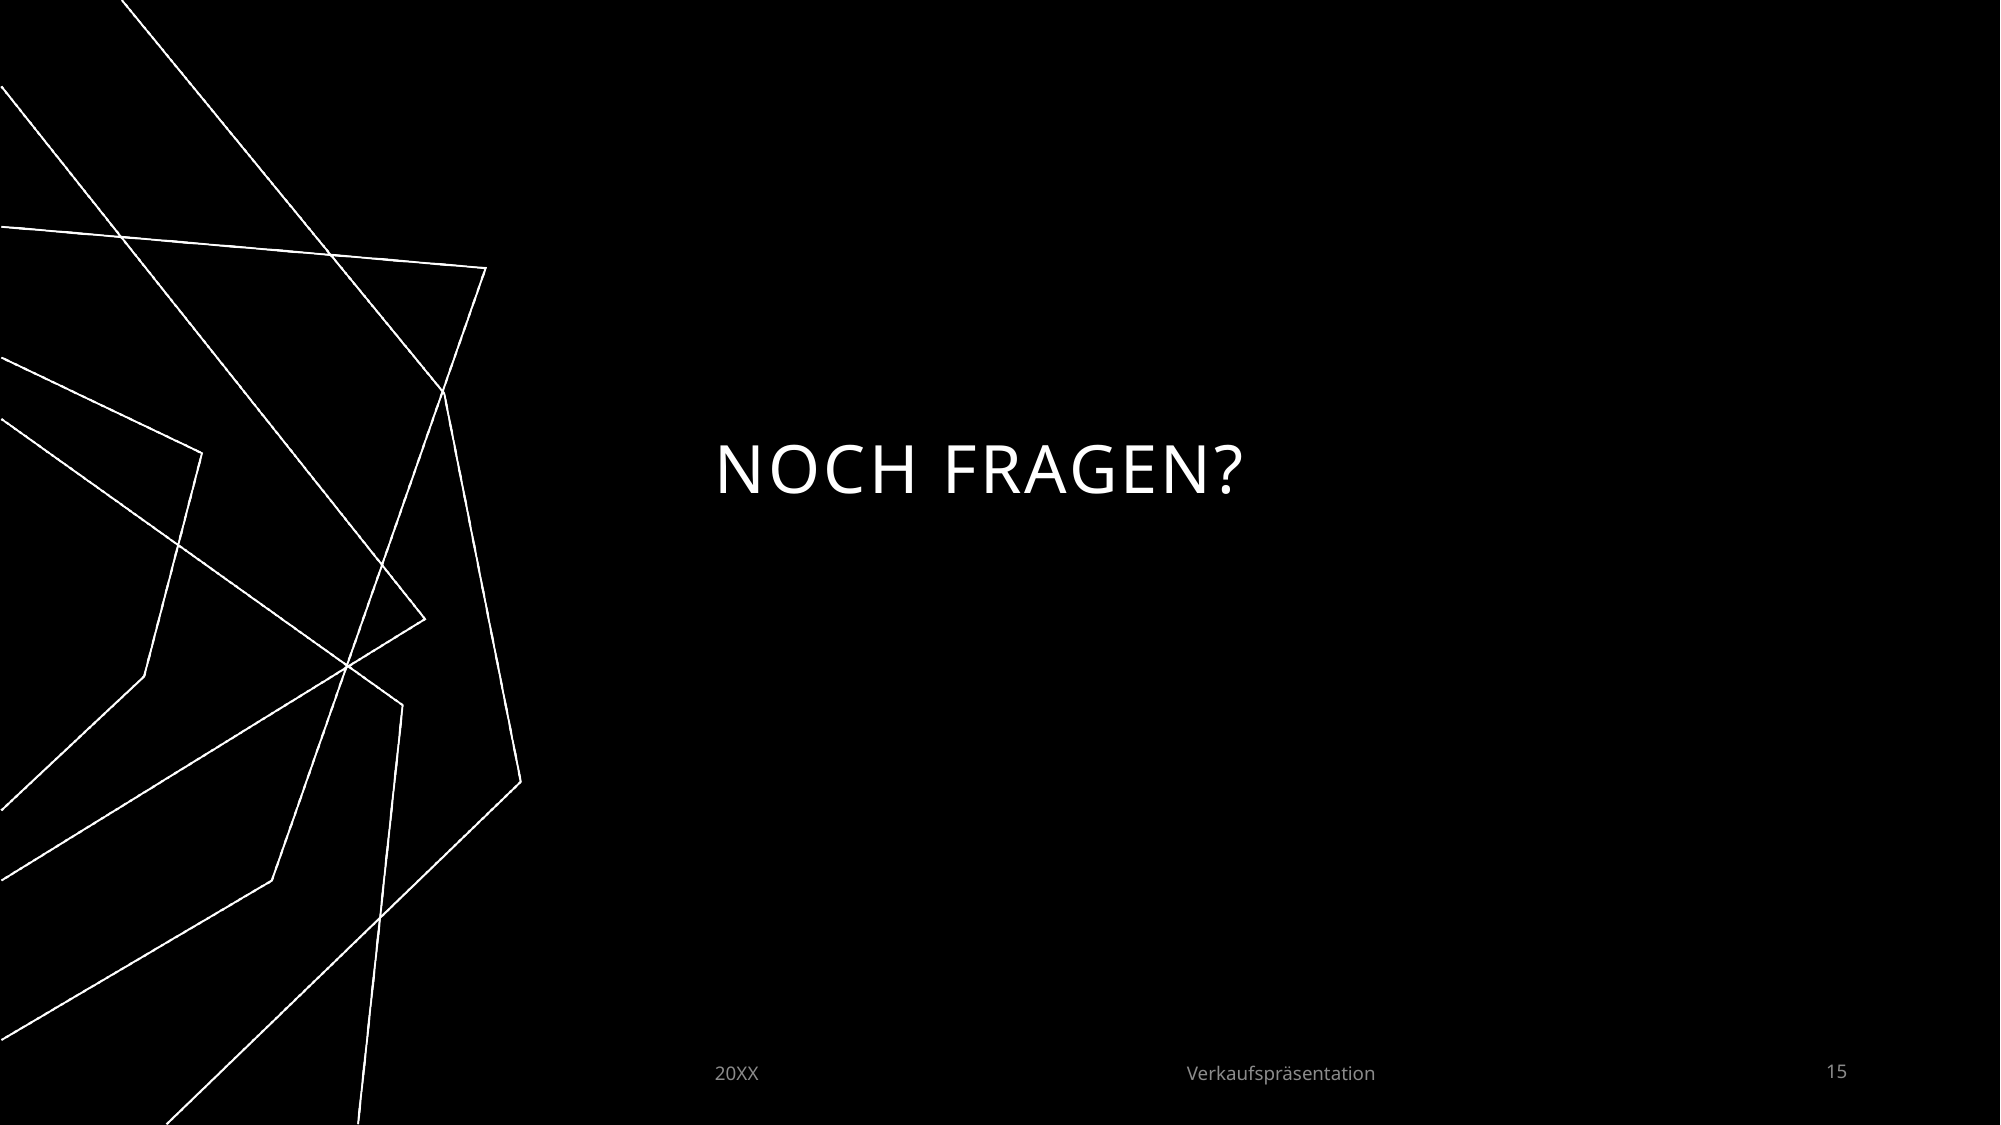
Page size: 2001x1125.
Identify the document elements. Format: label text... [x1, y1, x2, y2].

picture [0, 0, 522, 1125]
title Noch Fragen? [699, 265, 1386, 516]
slide_number 15 [1571, 1042, 1863, 1103]
slide_number 20XX [699, 1042, 992, 1103]
footer Verkaufspräsentation [1062, 1042, 1500, 1103]
